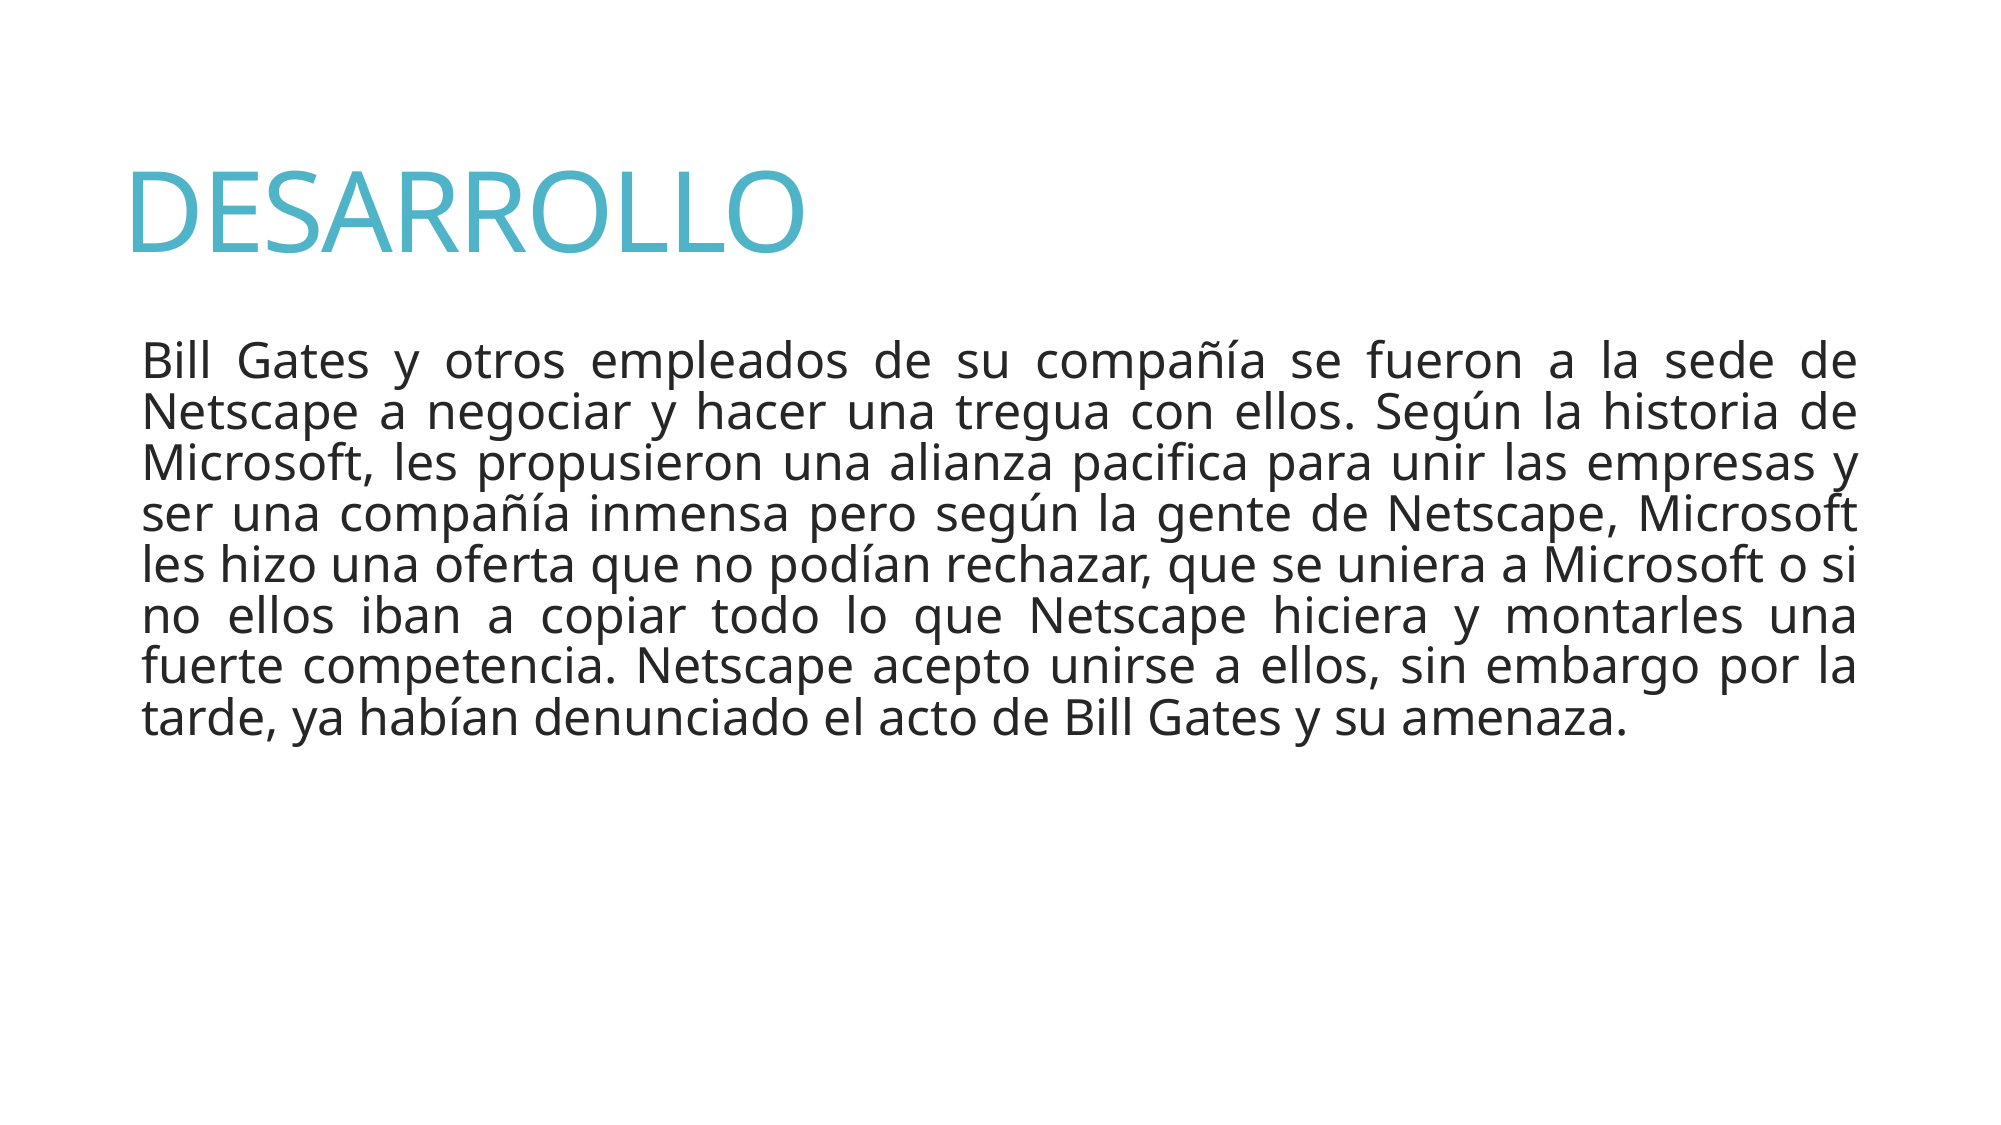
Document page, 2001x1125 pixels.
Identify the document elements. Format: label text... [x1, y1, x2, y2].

list Bill Gates y otros empleados de su compañía se fueron a la sede de Netscape a negociar y hacer una tregua con ellos. Según la historia de Microsoft, les propusieron una alianza pacifica para unir las empresas y ser una compañía inmensa pero según la gente de Netscape, Microsoft les hizo una oferta que no podían rechazar, que se uniera a Microsoft o si no ellos iban a copiar todo lo que Netscape hiciera y montarles una fuerte competencia. Netscape acepto unirse a ellos, sin embargo por la tarde, ya habían denunciado el acto de Bill Gates y su amenaza. [111, 329, 1876, 948]
title DESARROLLO [107, 81, 1875, 354]
